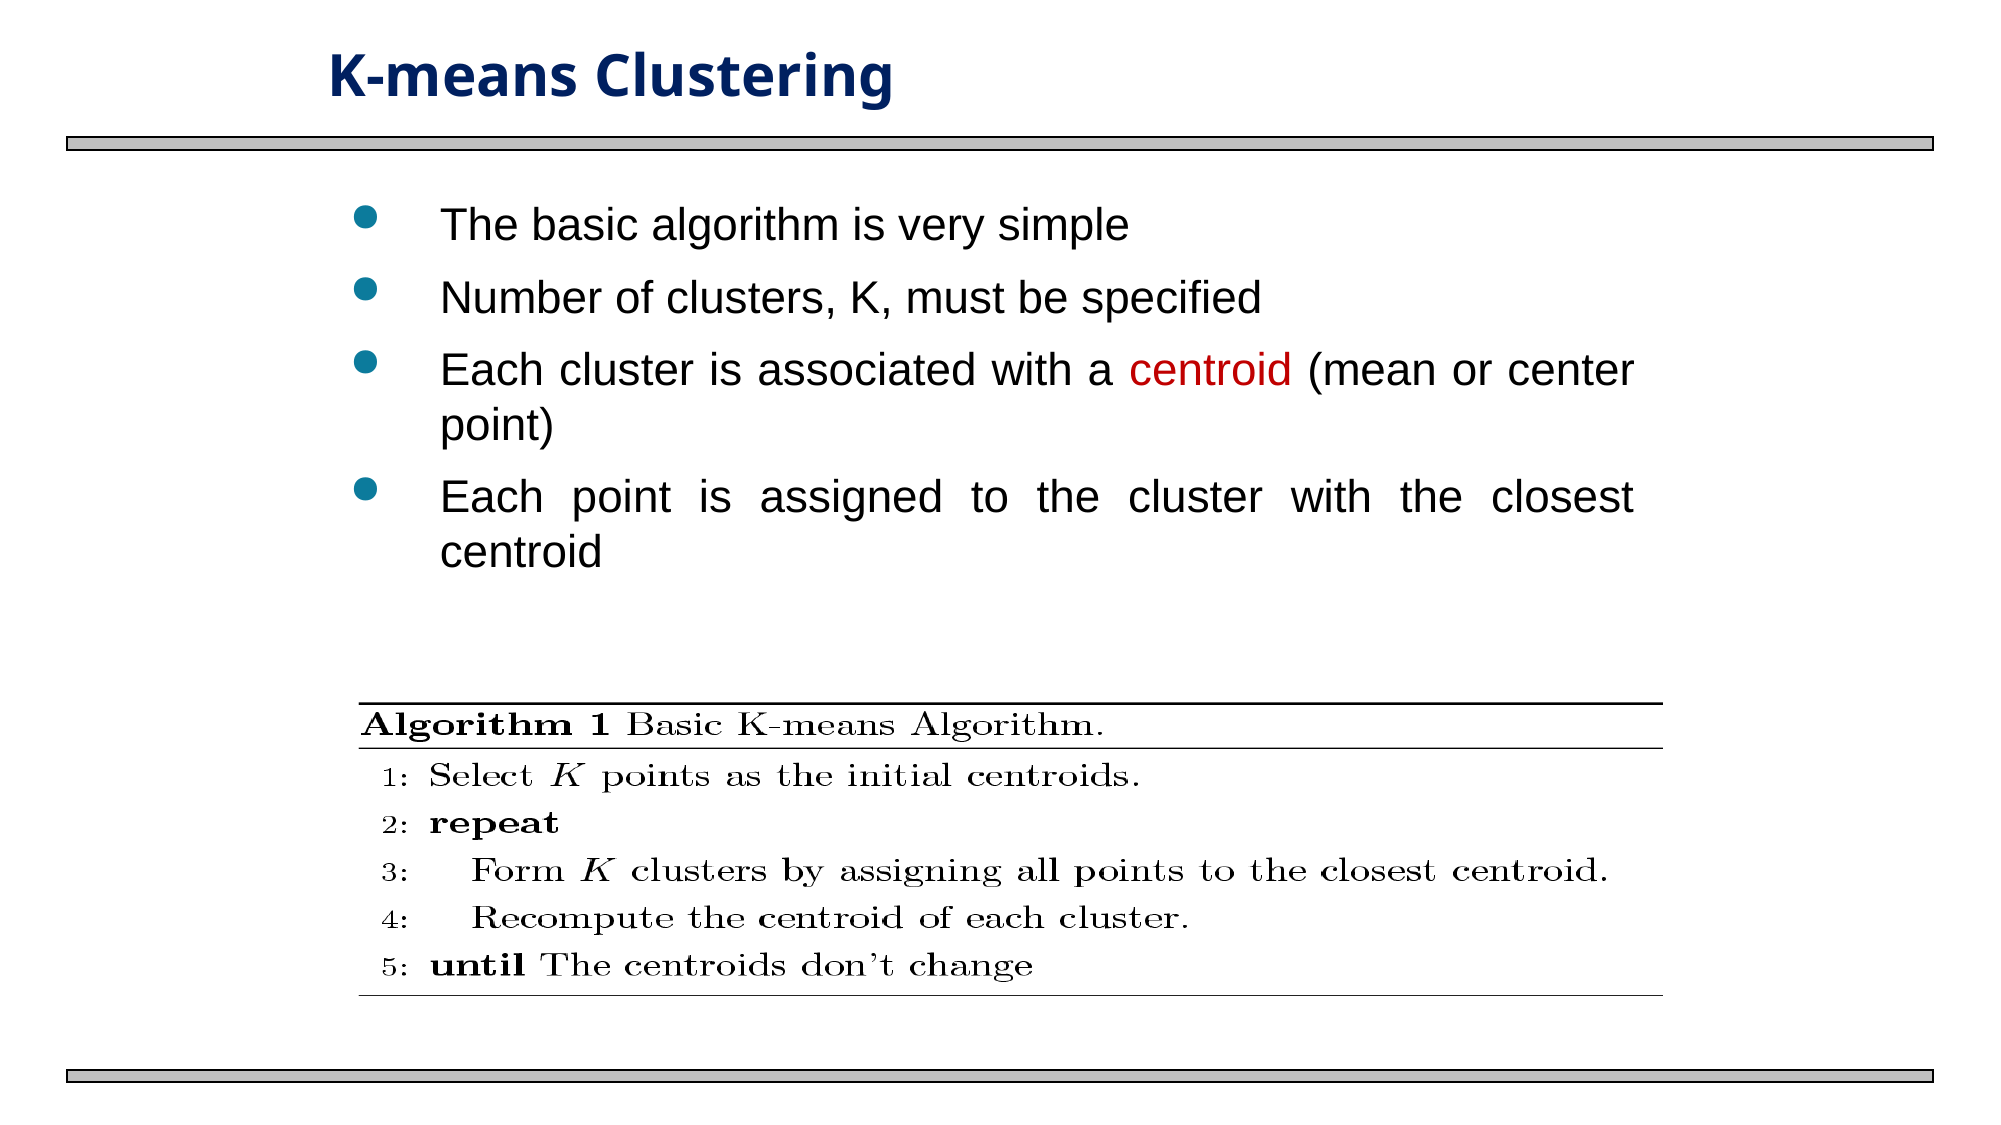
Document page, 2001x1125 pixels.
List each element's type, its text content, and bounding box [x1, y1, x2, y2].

title K-means Clustering [312, 24, 1671, 116]
list The basic algorithm is very simple Number of clusters, K, must be specified Each cluster is associated with a centroid (mean or center point) Each point is assigned to the cluster with the closest centroid [337, 187, 1650, 613]
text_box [324, 677, 1663, 1026]
